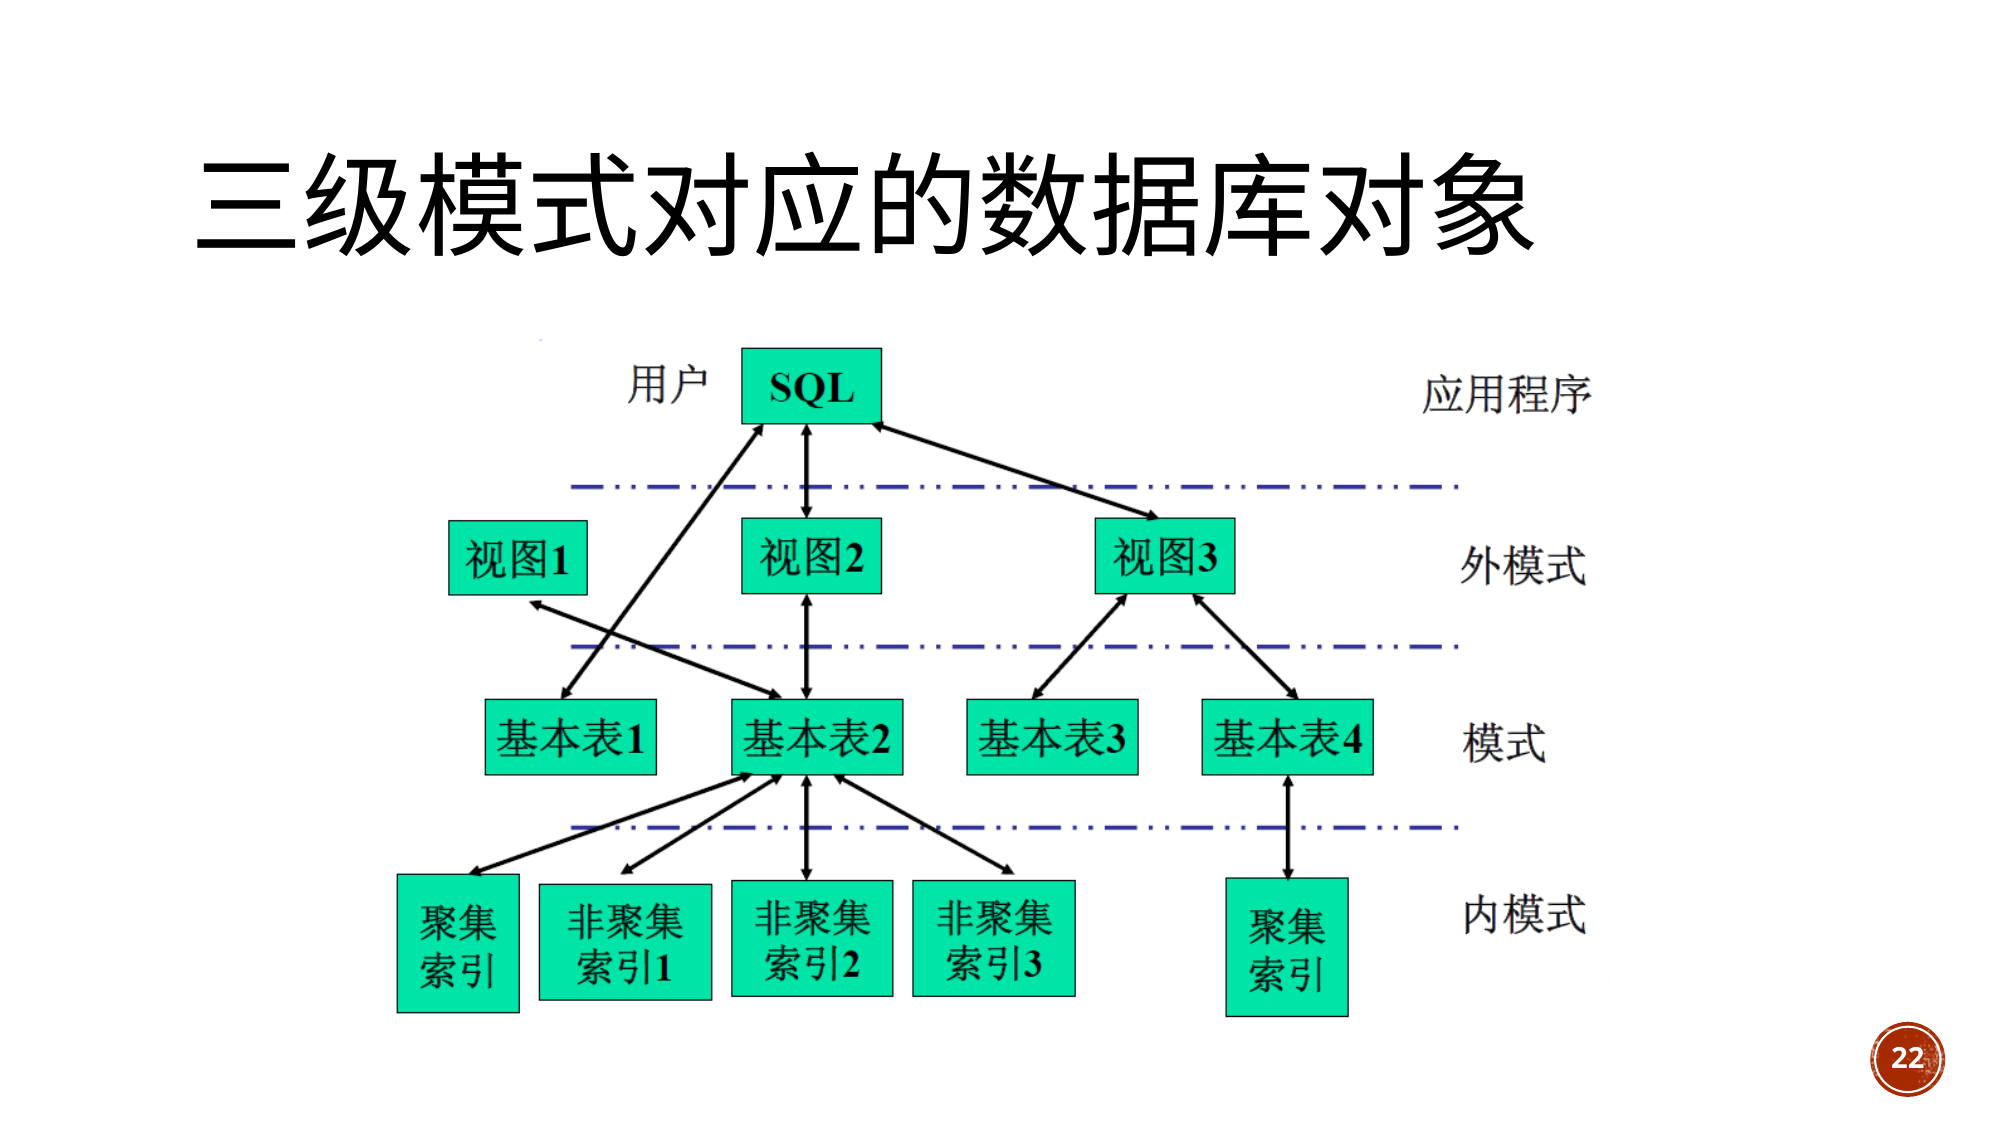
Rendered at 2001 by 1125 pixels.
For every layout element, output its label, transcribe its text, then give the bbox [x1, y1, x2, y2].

title 三级模式对应的数据库对象 [175, 79, 1826, 344]
slide_number 22 [1855, 1028, 1961, 1089]
picture [388, 339, 1613, 1021]
